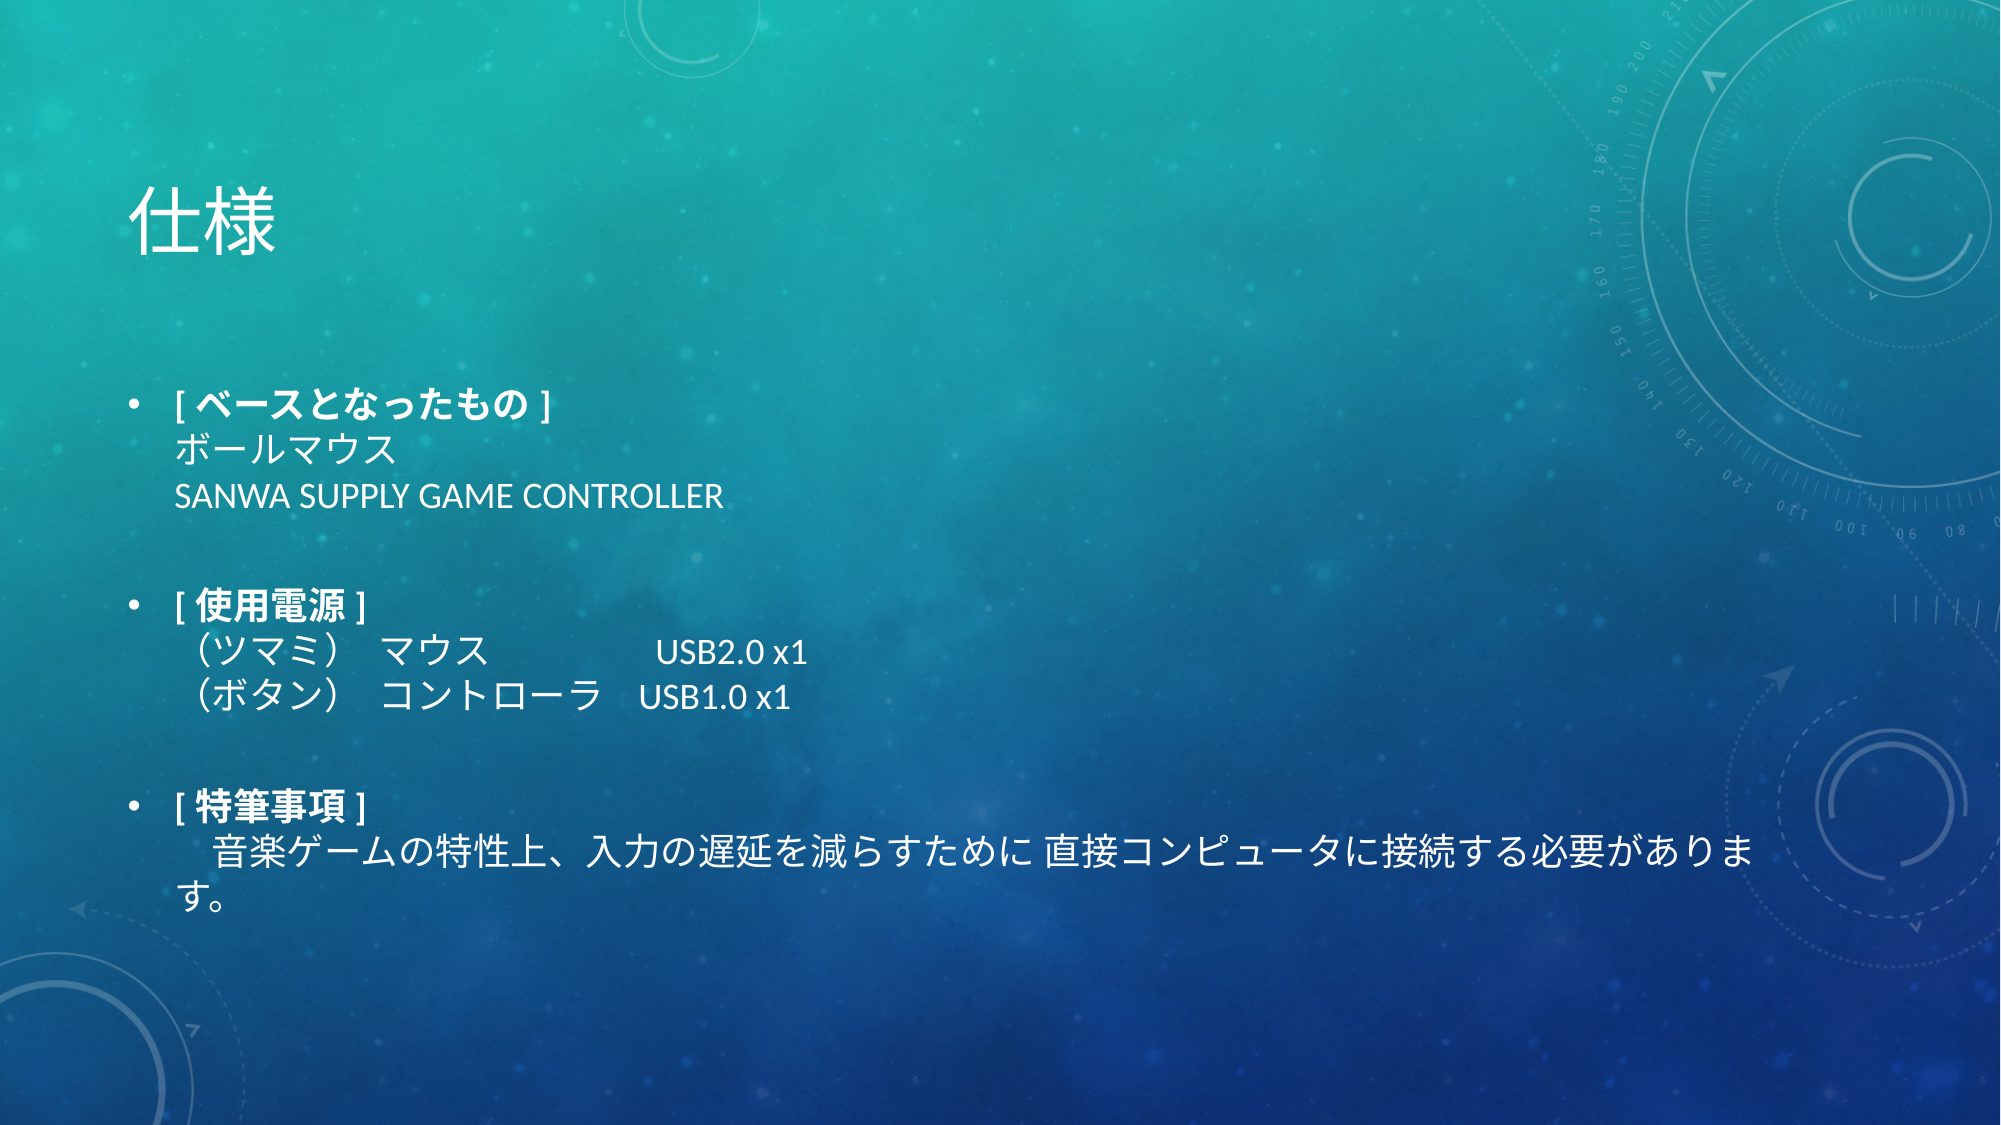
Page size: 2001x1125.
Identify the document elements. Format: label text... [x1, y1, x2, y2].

title 仕様 [112, 99, 1775, 291]
list [ベースとなったもの] ボールマウス SANWA SUPPLY GAME CONTROLLER [使用電源] （ツマミ） マウス USB2.0 x1 （ボタン） コントローラ USB1.0 x1 [特筆事項] 音楽ゲームの特性上、入力の遅延を減らすために 直接コンピュータに接続する必要があります。 [112, 291, 1775, 1074]
picture [0, 0, 2001, 1125]
